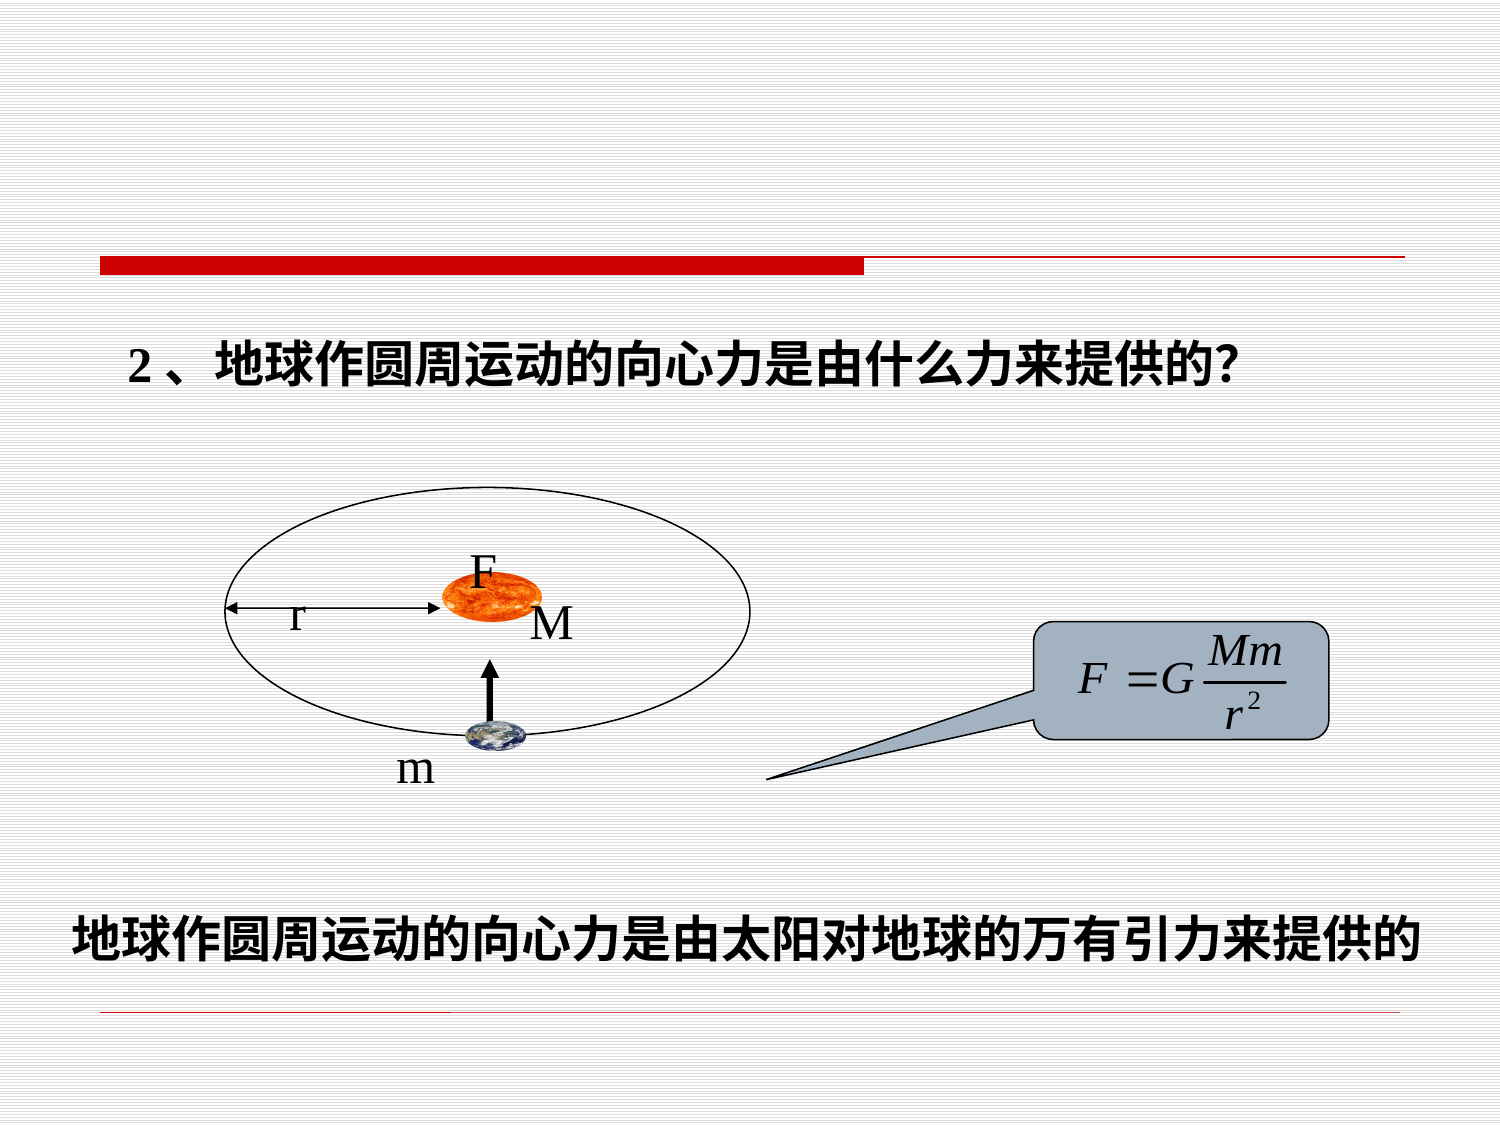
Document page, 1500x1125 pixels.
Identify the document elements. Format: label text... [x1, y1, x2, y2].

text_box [224, 487, 751, 801]
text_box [1033, 621, 1330, 740]
text_box 地球作圆周运动的向心力是由太阳对地球的万有引力来提供的 [56, 899, 1437, 975]
text_box 2、地球作圆周运动的向心力是由什么力来提供的？ [112, 324, 1330, 400]
